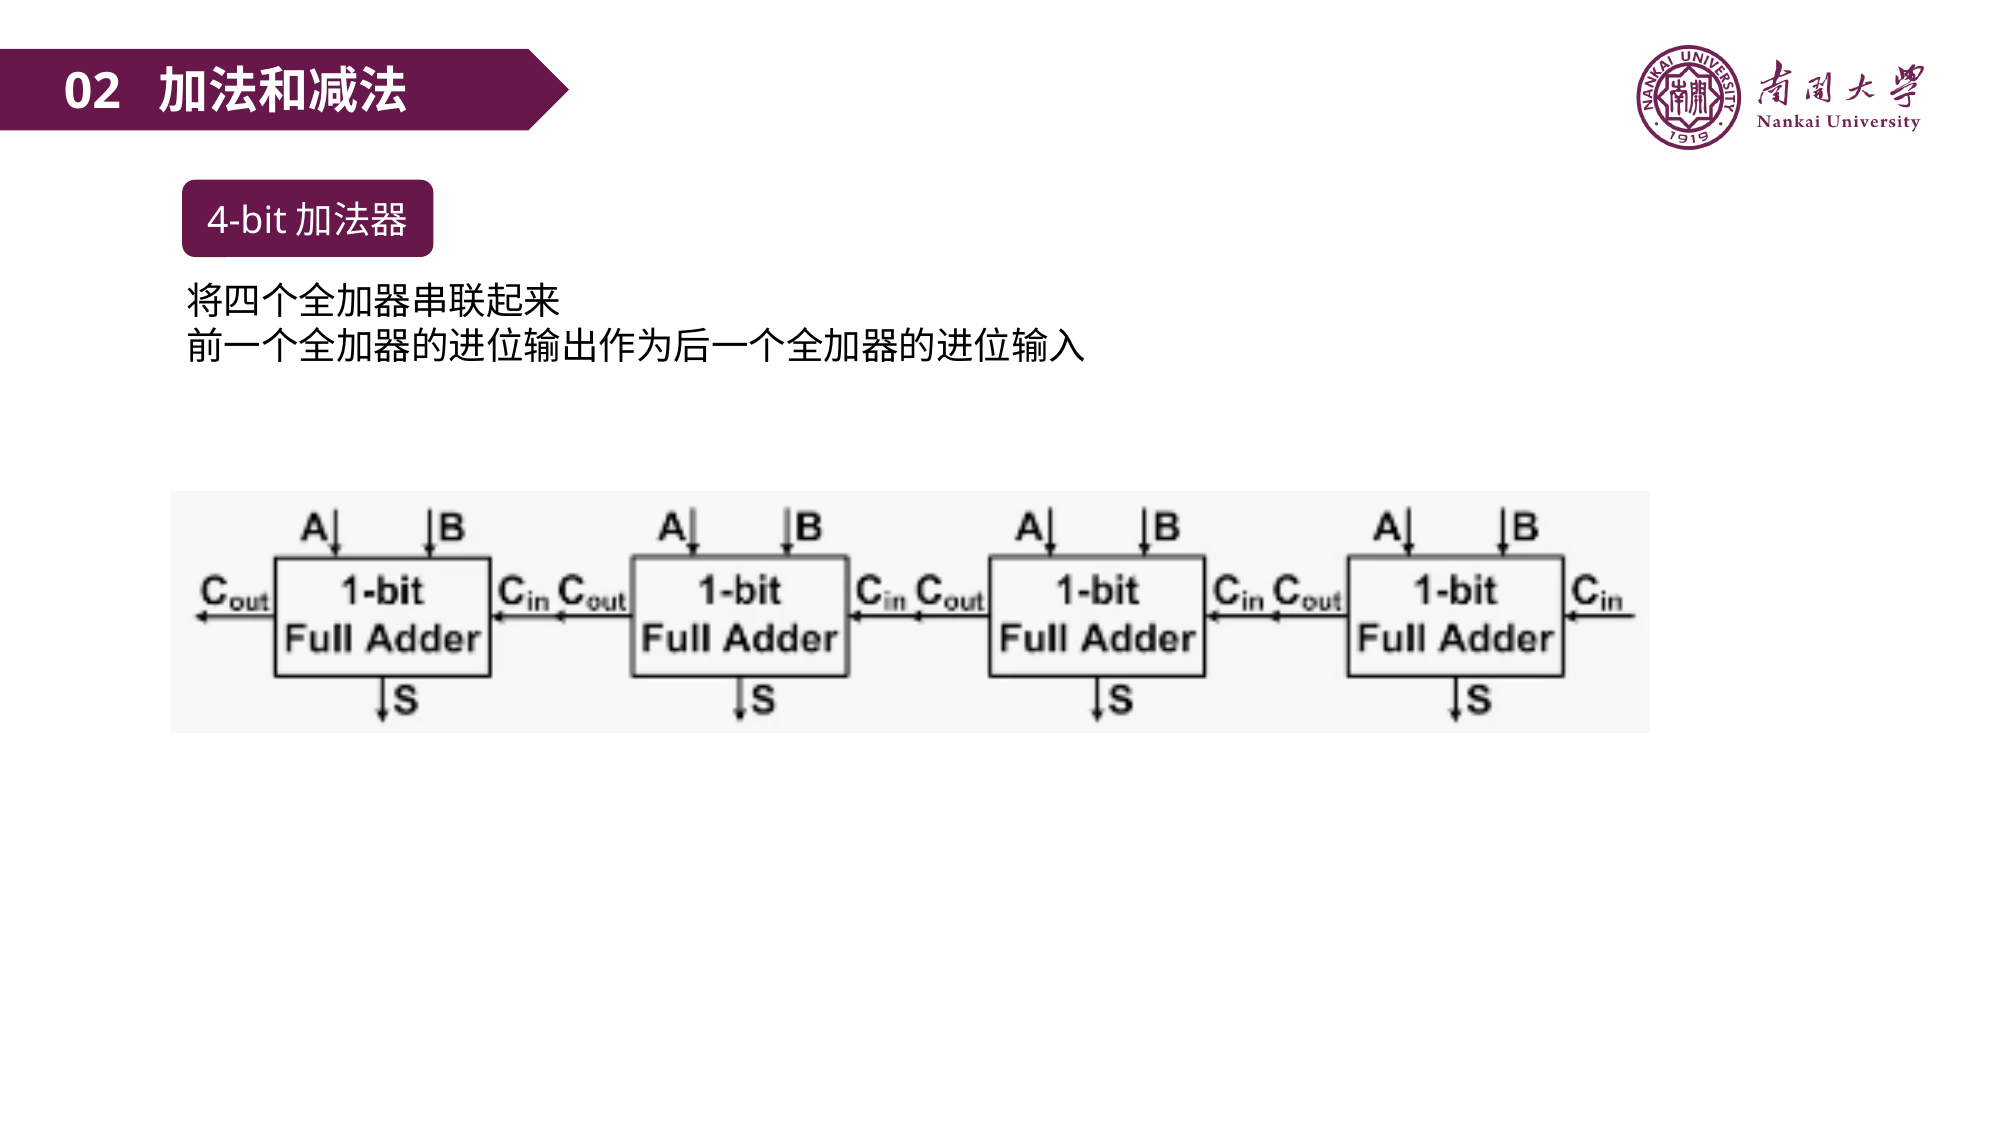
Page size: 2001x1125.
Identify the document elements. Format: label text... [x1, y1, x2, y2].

picture [1614, 33, 1946, 159]
text_box 02 加法和减法 [49, 50, 424, 126]
picture [171, 491, 1650, 733]
text_box 将四个全加器串联起来 前一个全加器的进位输出作为后一个全加器的进位输入 [171, 179, 1132, 420]
text_box 4-bit加法器 [181, 178, 435, 259]
